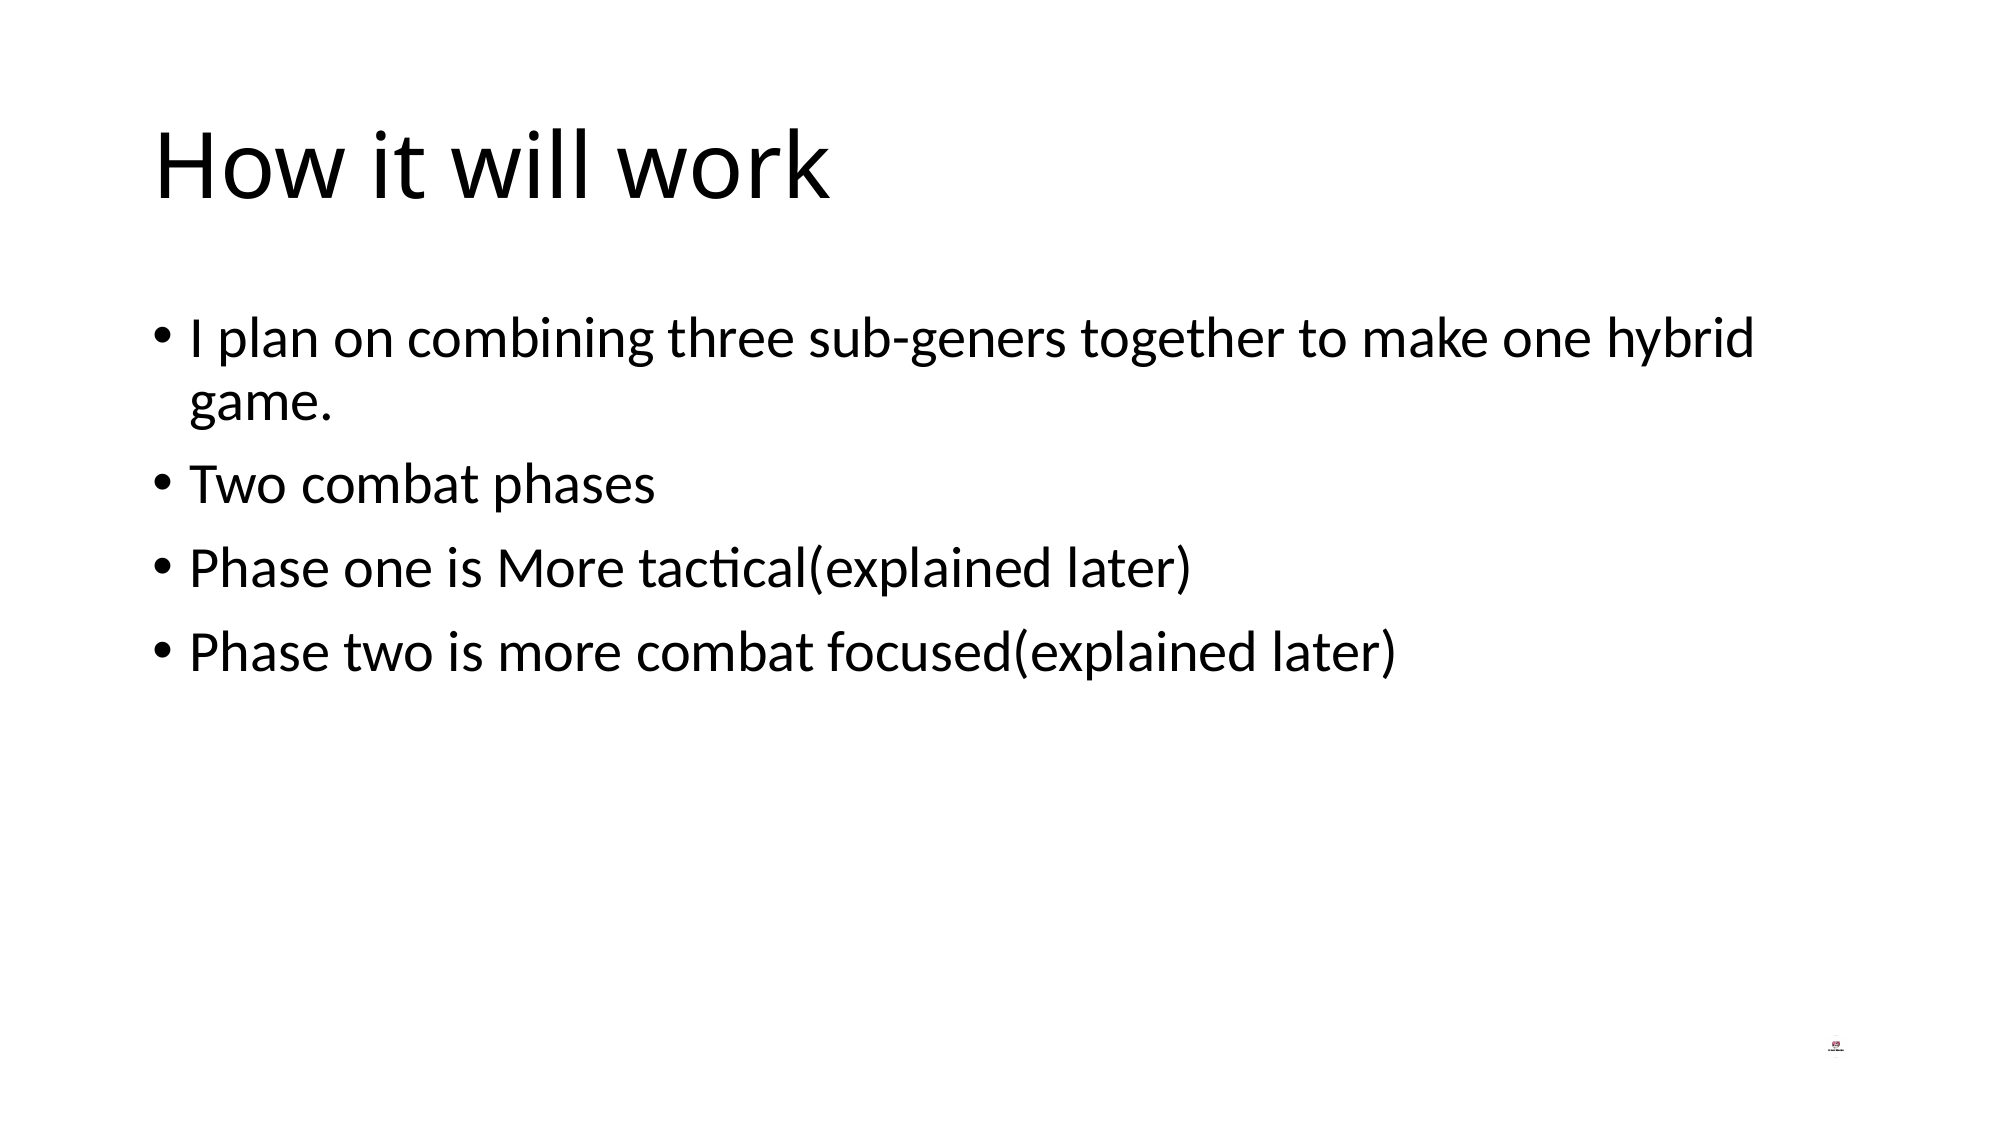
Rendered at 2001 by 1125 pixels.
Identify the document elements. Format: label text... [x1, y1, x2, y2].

list I plan on combining three sub-geners together to make one hybrid game. Two combat phases Phase one is More tactical(explained later) Phase two is more combat focused(explained later) [137, 299, 1863, 1014]
title How it will work [137, 59, 1863, 278]
picture [1825, 1035, 1847, 1058]
